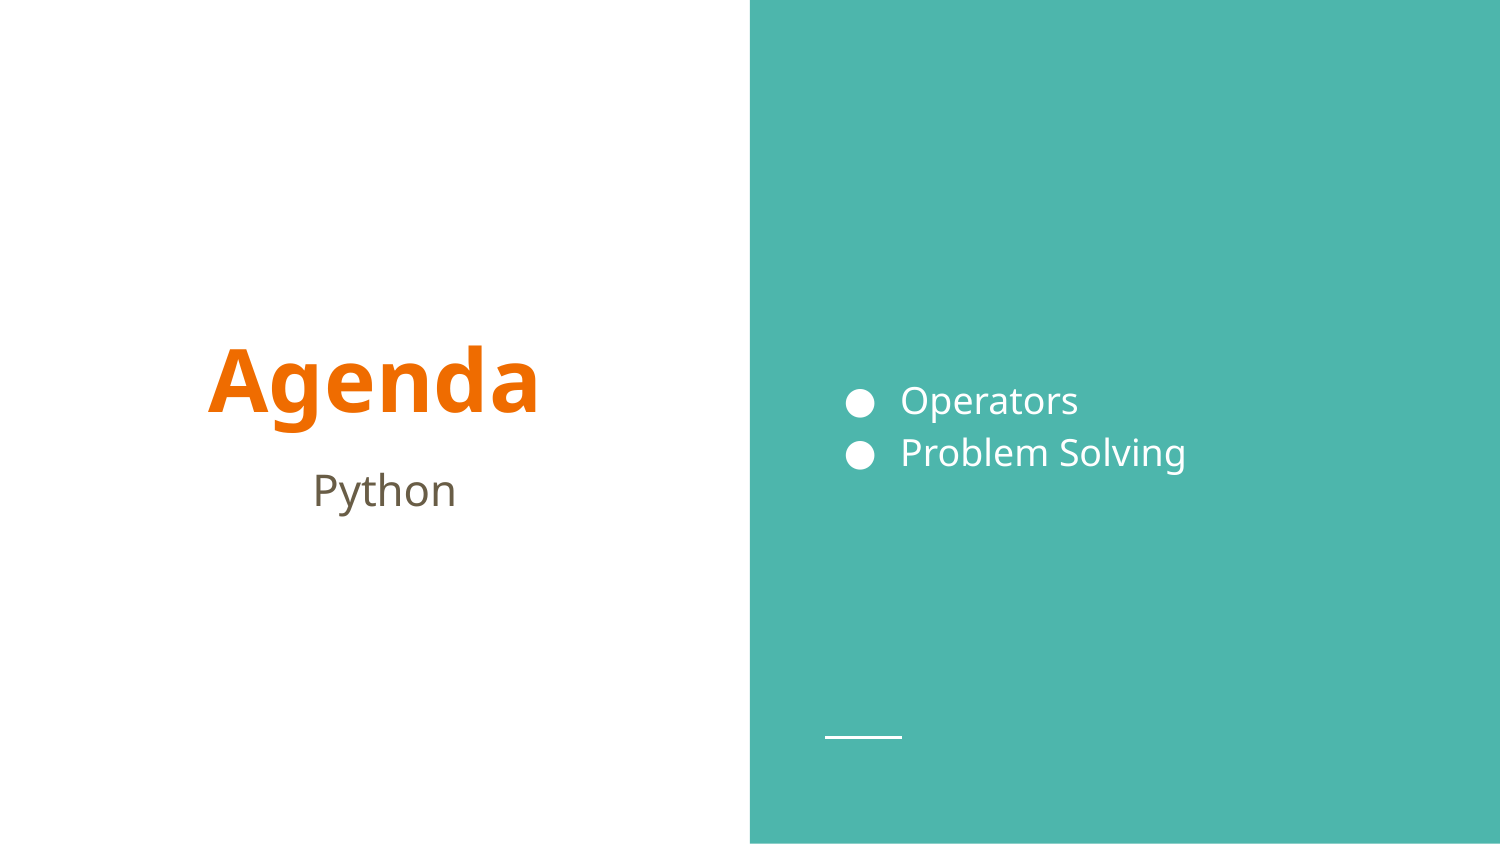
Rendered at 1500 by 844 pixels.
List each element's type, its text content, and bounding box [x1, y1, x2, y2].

subtitle Python [43, 447, 708, 650]
list Operators Problem Solving [810, 118, 1440, 725]
title Agenda [43, 170, 708, 446]
